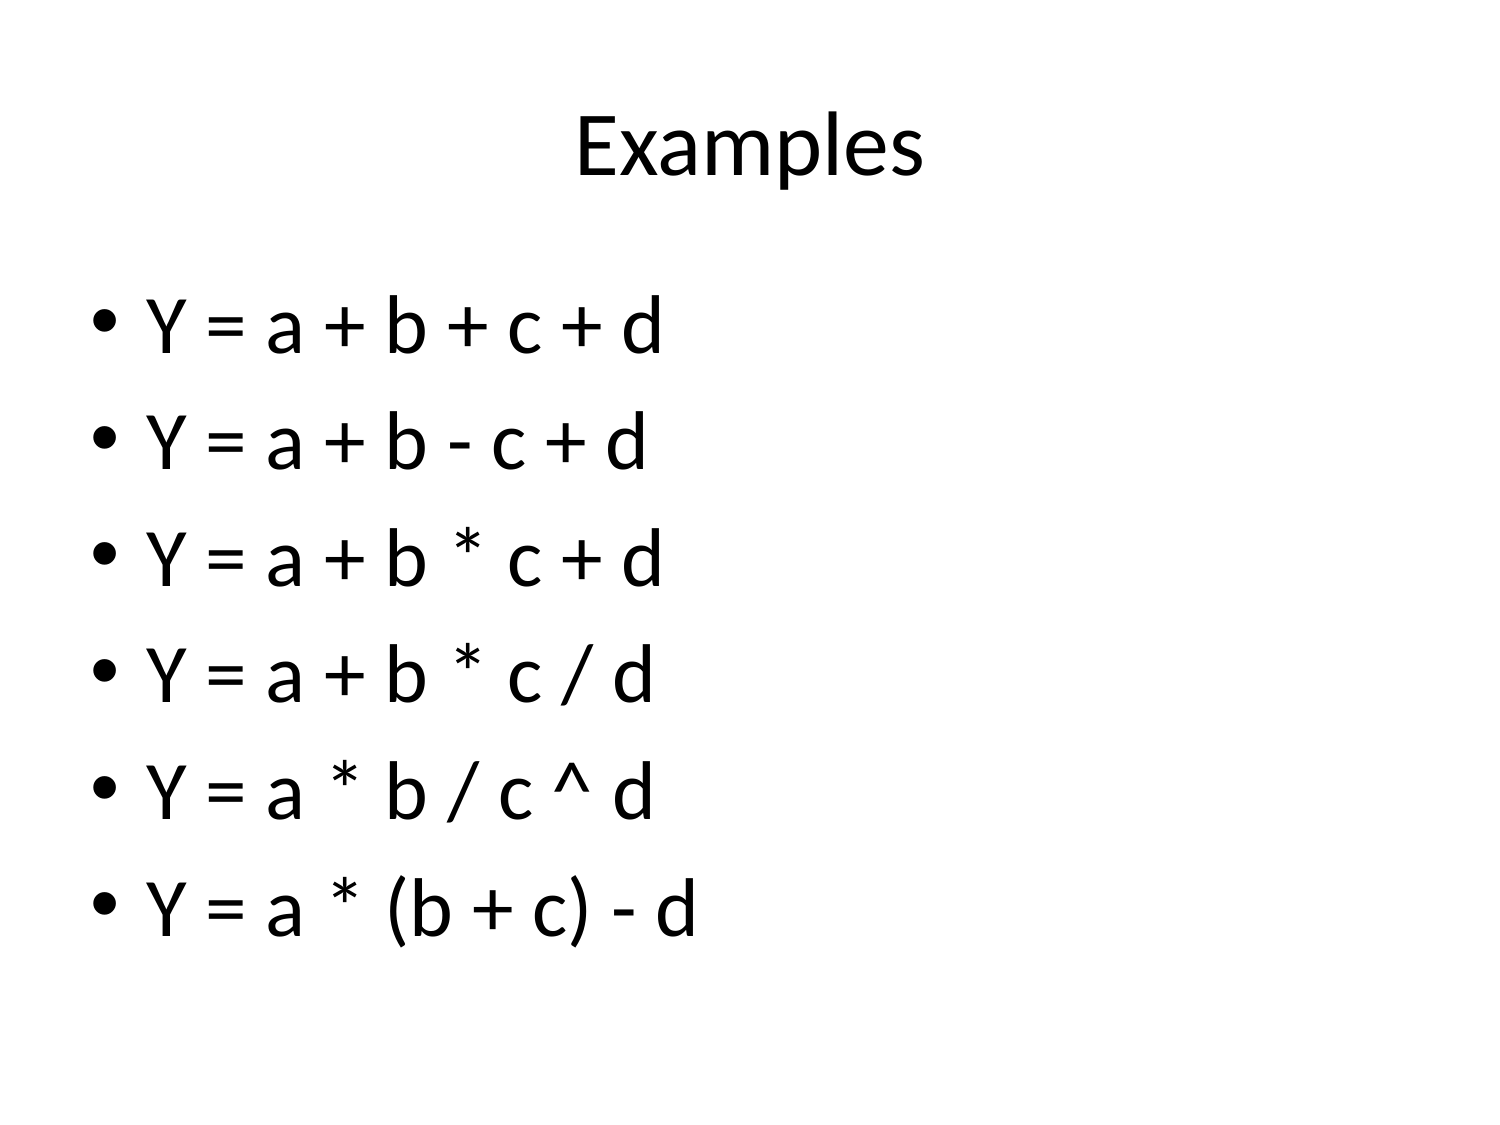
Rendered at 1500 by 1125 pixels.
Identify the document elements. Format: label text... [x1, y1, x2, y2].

title Examples [75, 45, 1425, 233]
list Y = a + b + c + d Y = a + b - c + d Y = a + b * c + d Y = a + b * c / d Y = a * b / c ^ d Y = a * (b + c) - d [75, 262, 1425, 1005]
